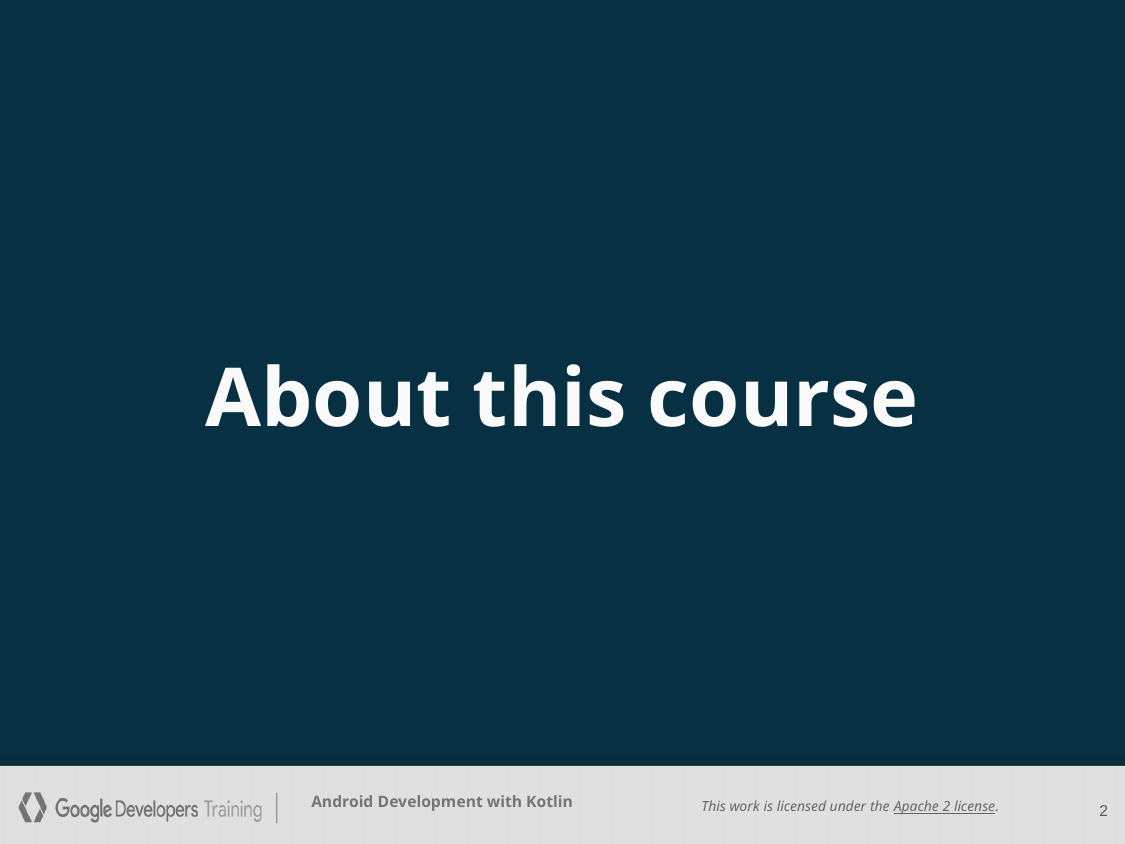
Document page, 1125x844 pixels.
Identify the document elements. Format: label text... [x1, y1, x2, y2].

text_box About this course [38, 281, 1087, 507]
picture [0, 0, 1125, 844]
slide_number 2 [1051, 777, 1120, 842]
